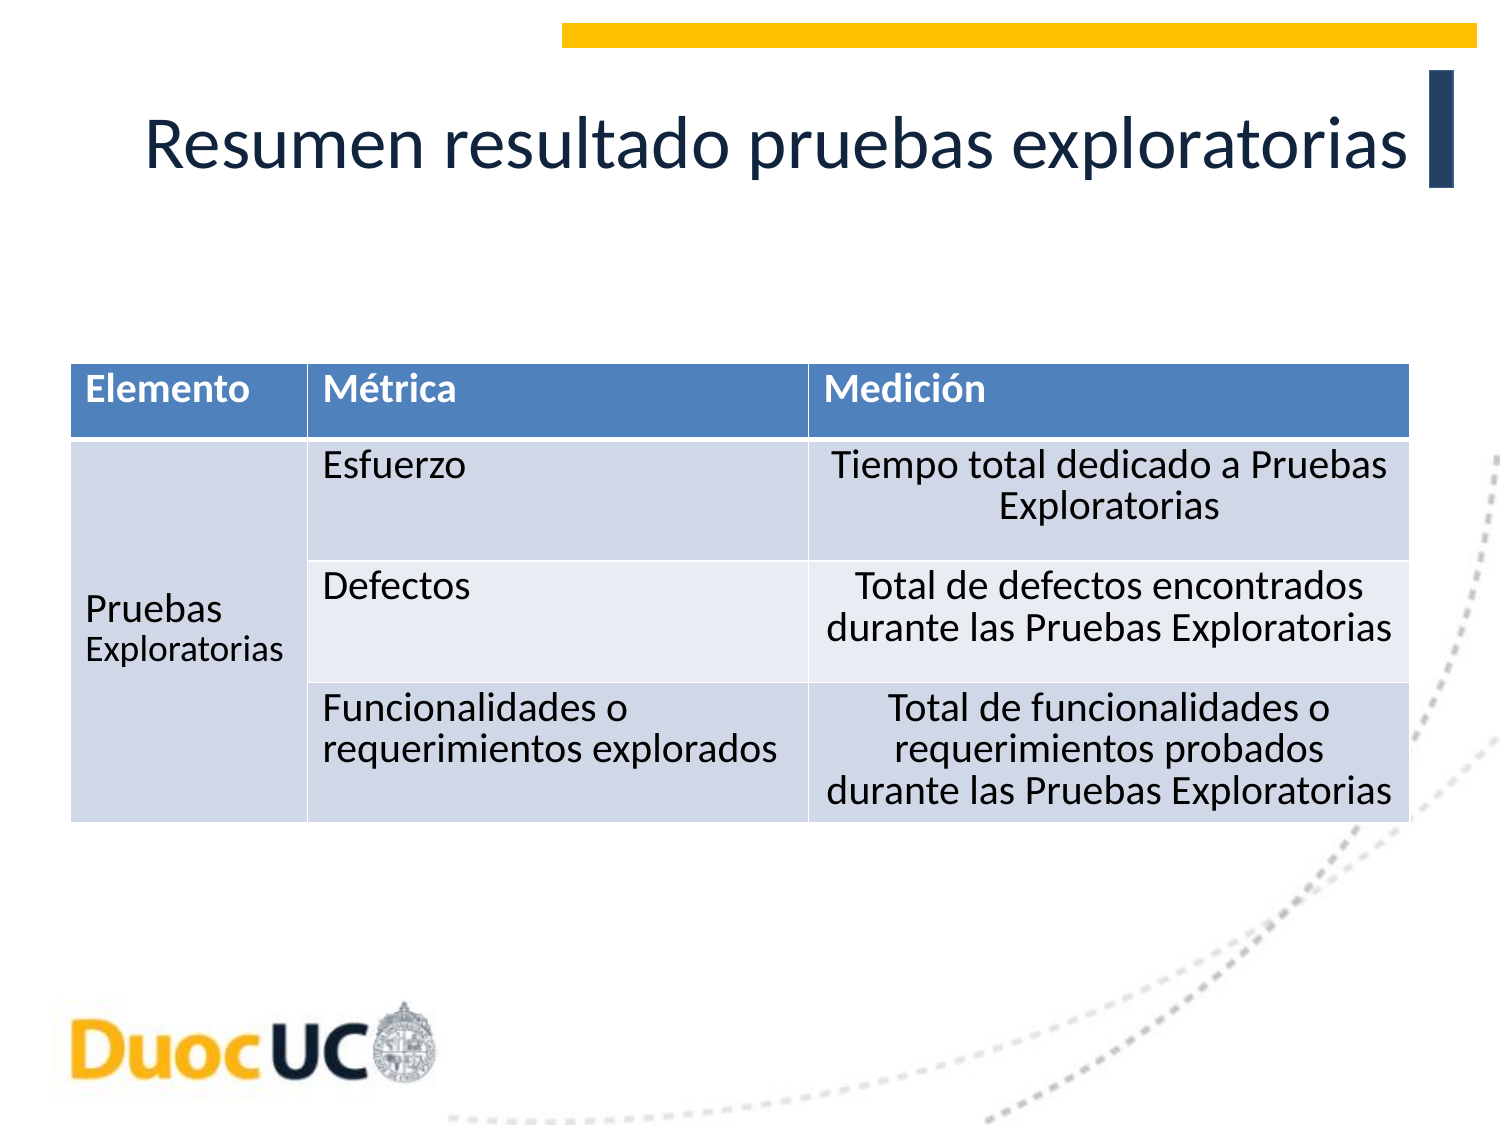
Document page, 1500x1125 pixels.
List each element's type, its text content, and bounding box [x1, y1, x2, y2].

table_cell Pruebas Exploratorias [71, 442, 307, 822]
table_cell Funcionalidades o requerimientos explorados [308, 683, 808, 822]
picture [0, 0, 1500, 1125]
table_header Elemento [71, 364, 307, 437]
table_cell Defectos [308, 562, 808, 682]
table_cell Total de defectos encontrados durante las Pruebas Exploratorias [809, 562, 1409, 682]
table_cell Esfuerzo [308, 442, 808, 560]
title Resumen resultado pruebas exploratorias [74, 44, 1426, 233]
table_header Métrica [308, 364, 808, 437]
table_header Medición [809, 364, 1409, 437]
table_cell Tiempo total dedicado a Pruebas Exploratorias [809, 442, 1409, 560]
table_cell Total de funcionalidades o requerimientos probados durante las Pruebas Exploratorias [809, 683, 1409, 822]
